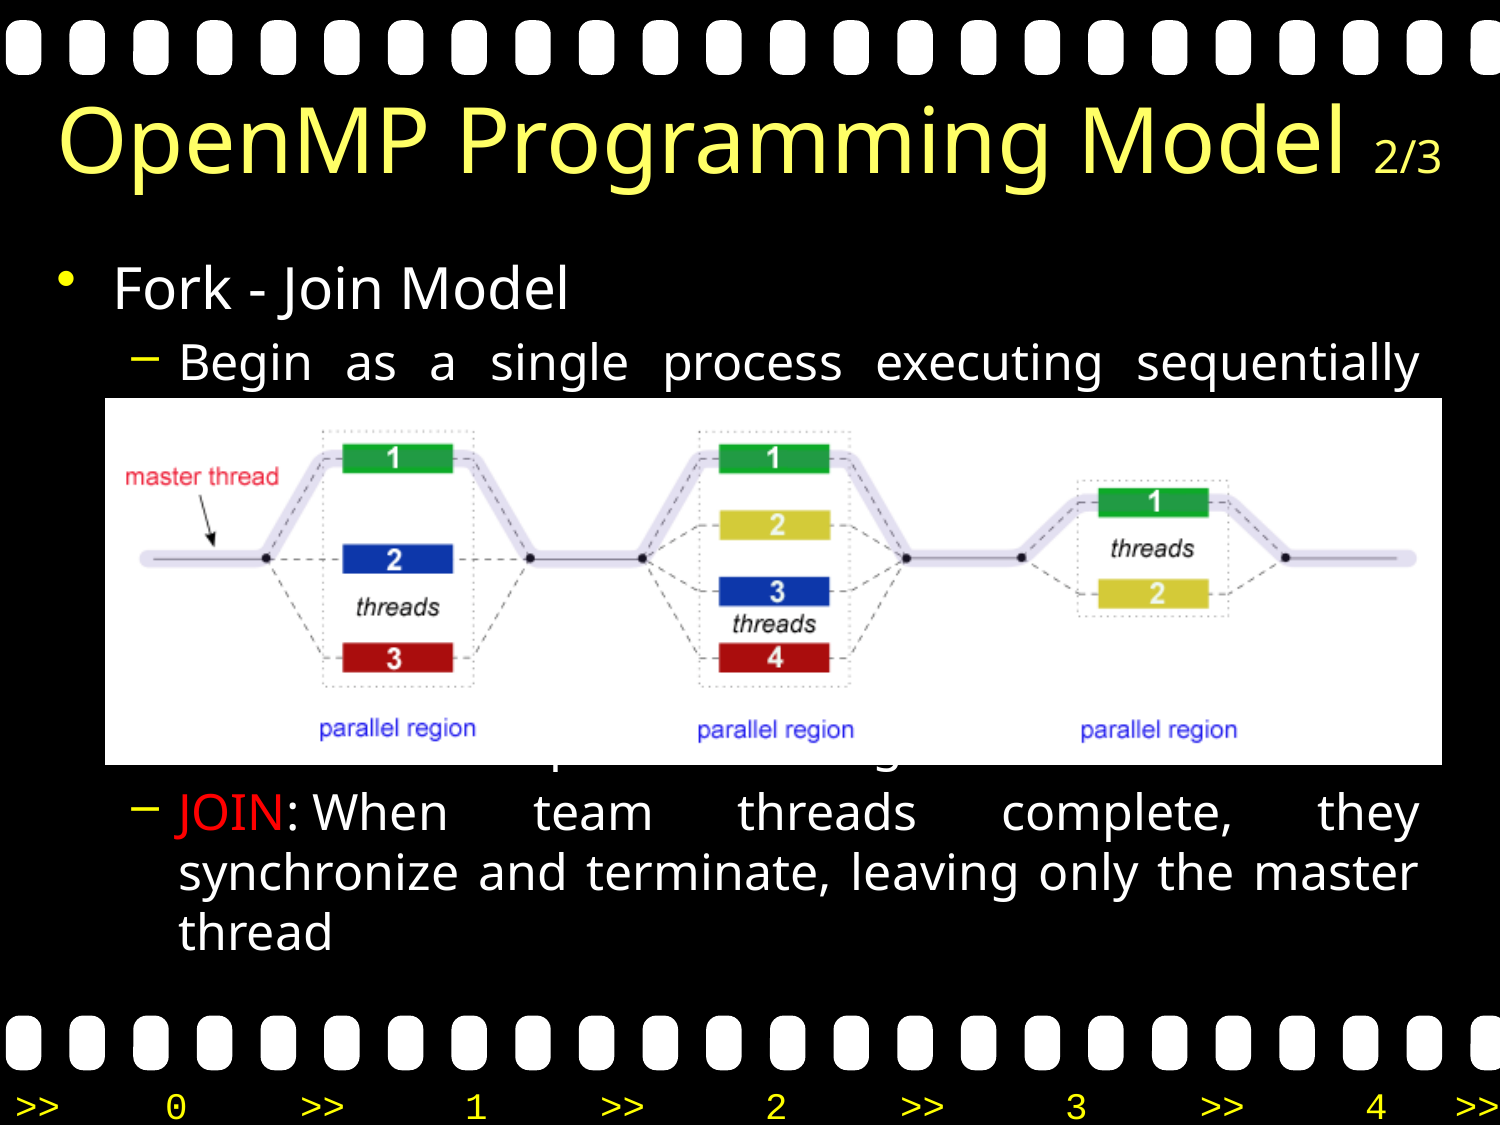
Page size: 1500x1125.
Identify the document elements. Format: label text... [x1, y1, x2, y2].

picture [105, 398, 1442, 765]
text_box OpenMP Programming Model 2/3 [41, 42, 1459, 231]
list Fork - Join Model Begin as a single process executing sequentially until the first parallel region construct is encountered FORK: master thread creates a team of parallel threads automatically Statements enclosed by the parallel region construct are executed in parallel among various team threads JOIN: When team threads complete, they synchronize and terminate, leaving only the master thread [41, 243, 1436, 1057]
